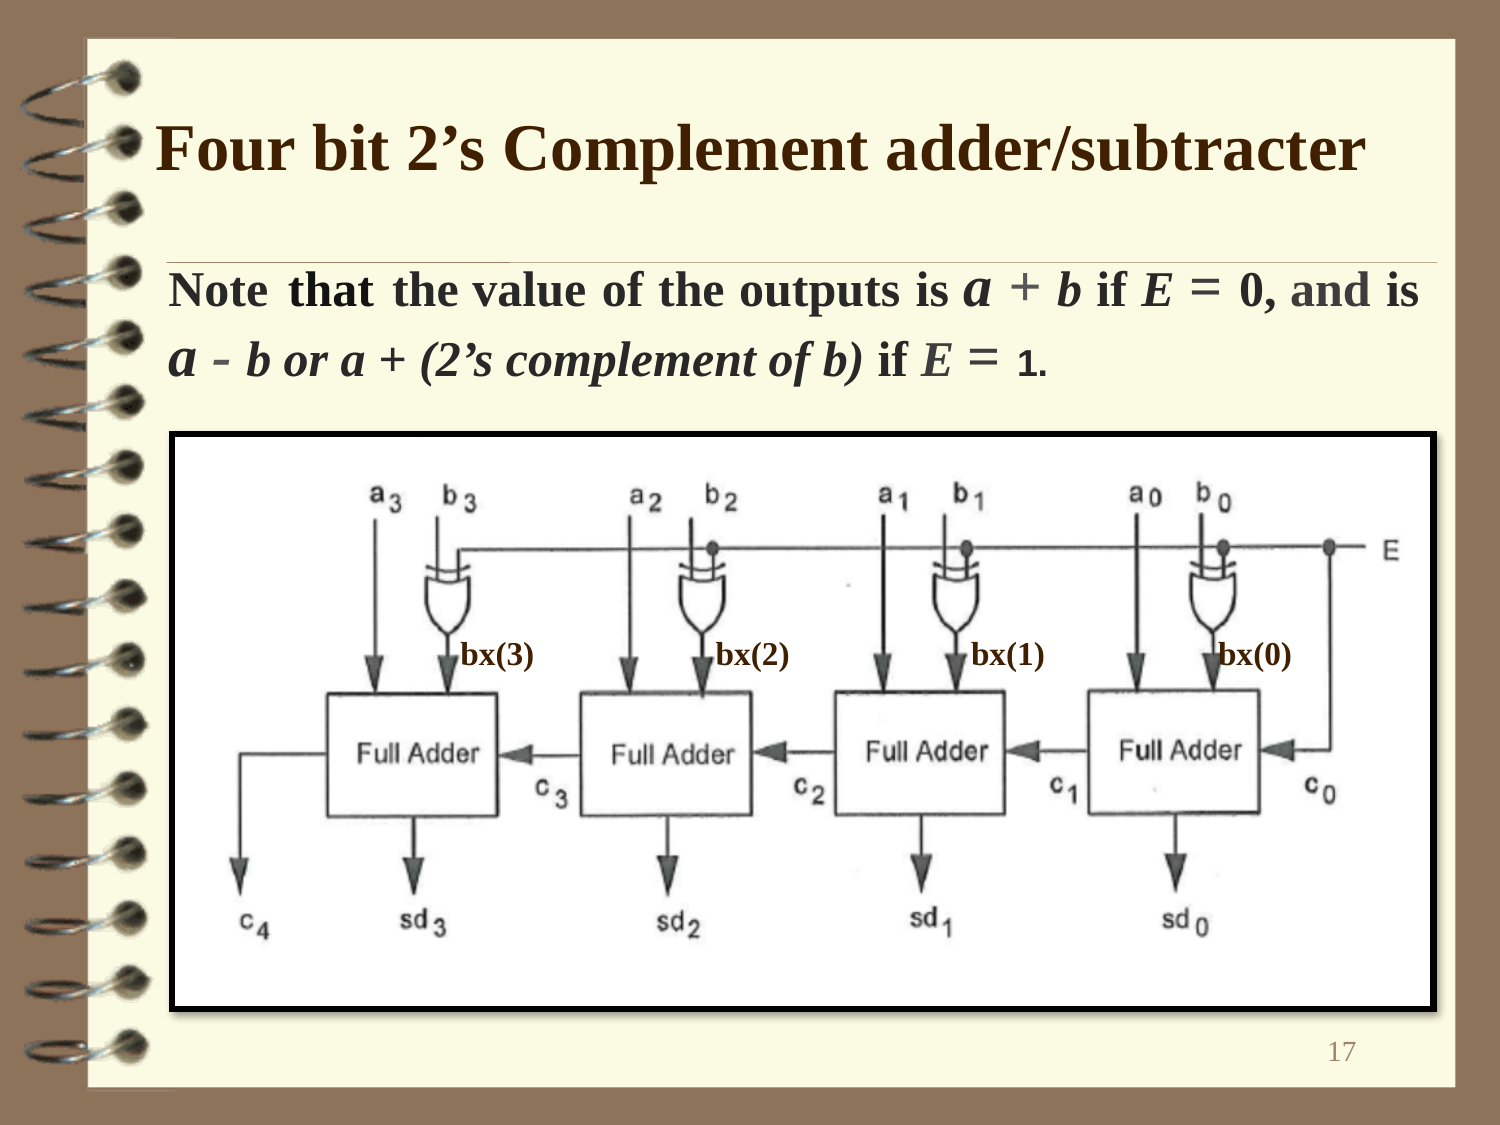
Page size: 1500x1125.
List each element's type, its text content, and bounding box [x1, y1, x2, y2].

picture [0, 0, 175, 1125]
text_box Four bit 2’s Complement adder/subtracter [141, 50, 1417, 238]
text_box Note that the value of the outputs is a + b if E = 0, and is a - b or a + (2’s complement of b) if E = 1. [153, 244, 1450, 398]
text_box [174, 437, 1431, 1007]
slide_number 17 [1074, 1024, 1372, 1103]
